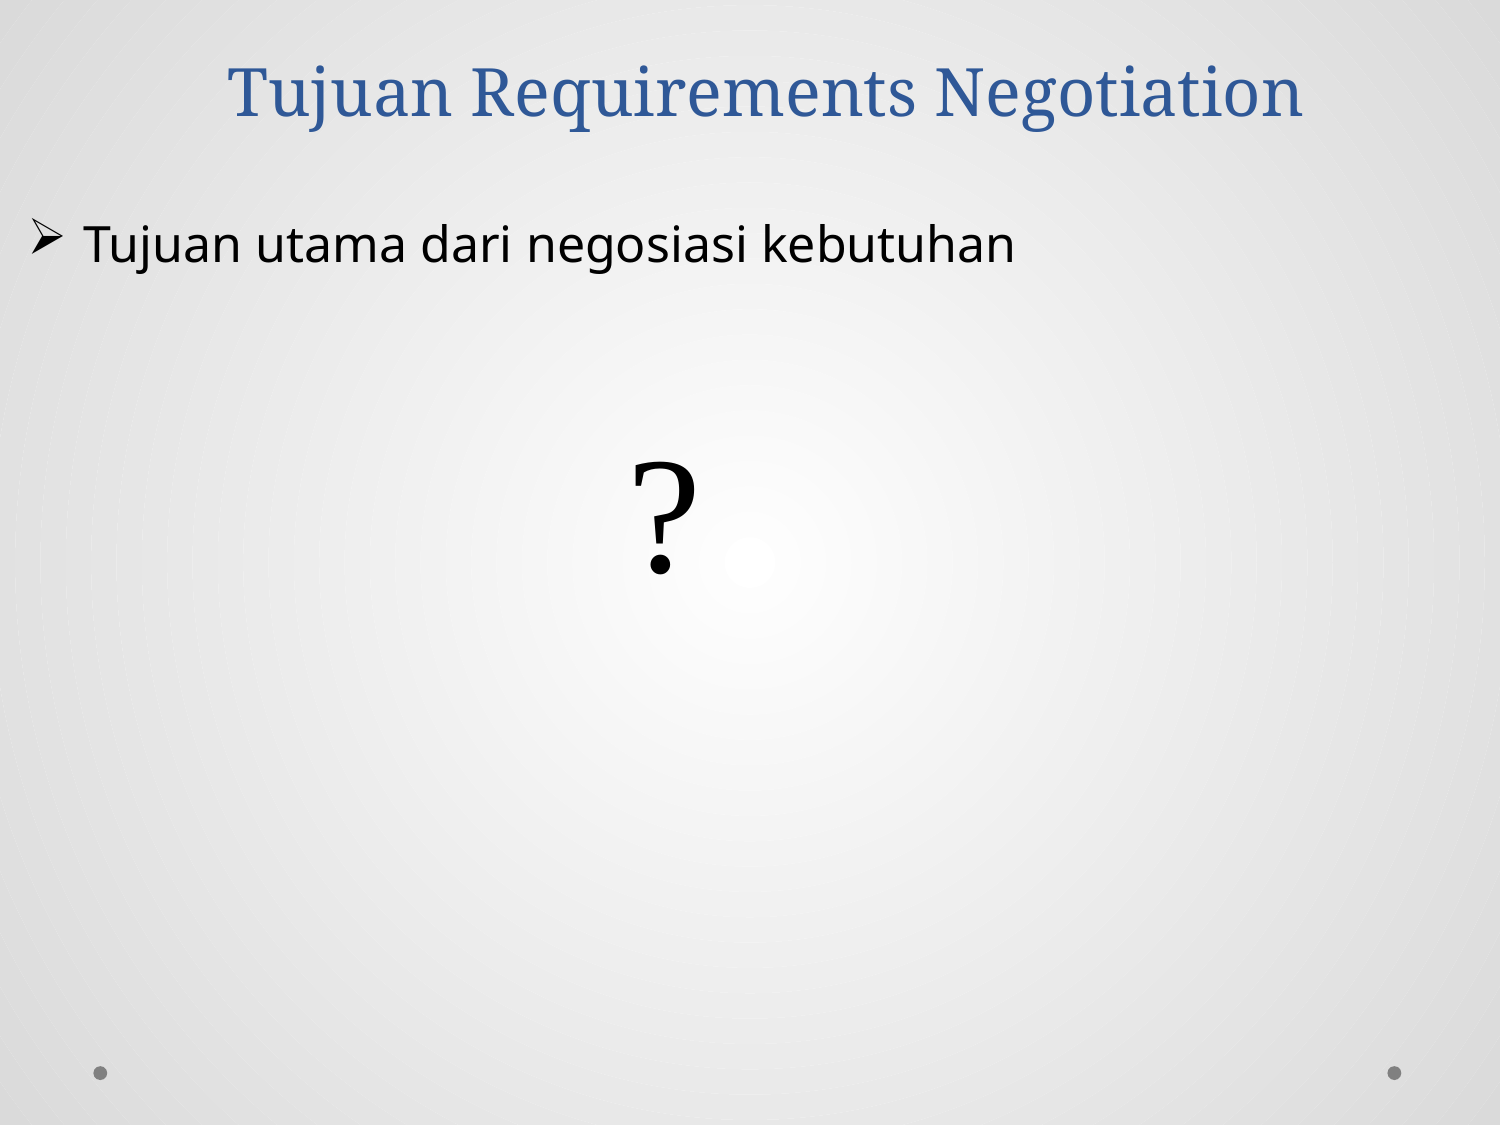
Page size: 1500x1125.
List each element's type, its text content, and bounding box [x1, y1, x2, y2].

title Tujuan Requirements Negotiation [50, 24, 1475, 138]
list Tujuan utama dari negosiasi kebutuhan ? [12, 174, 1464, 1100]
